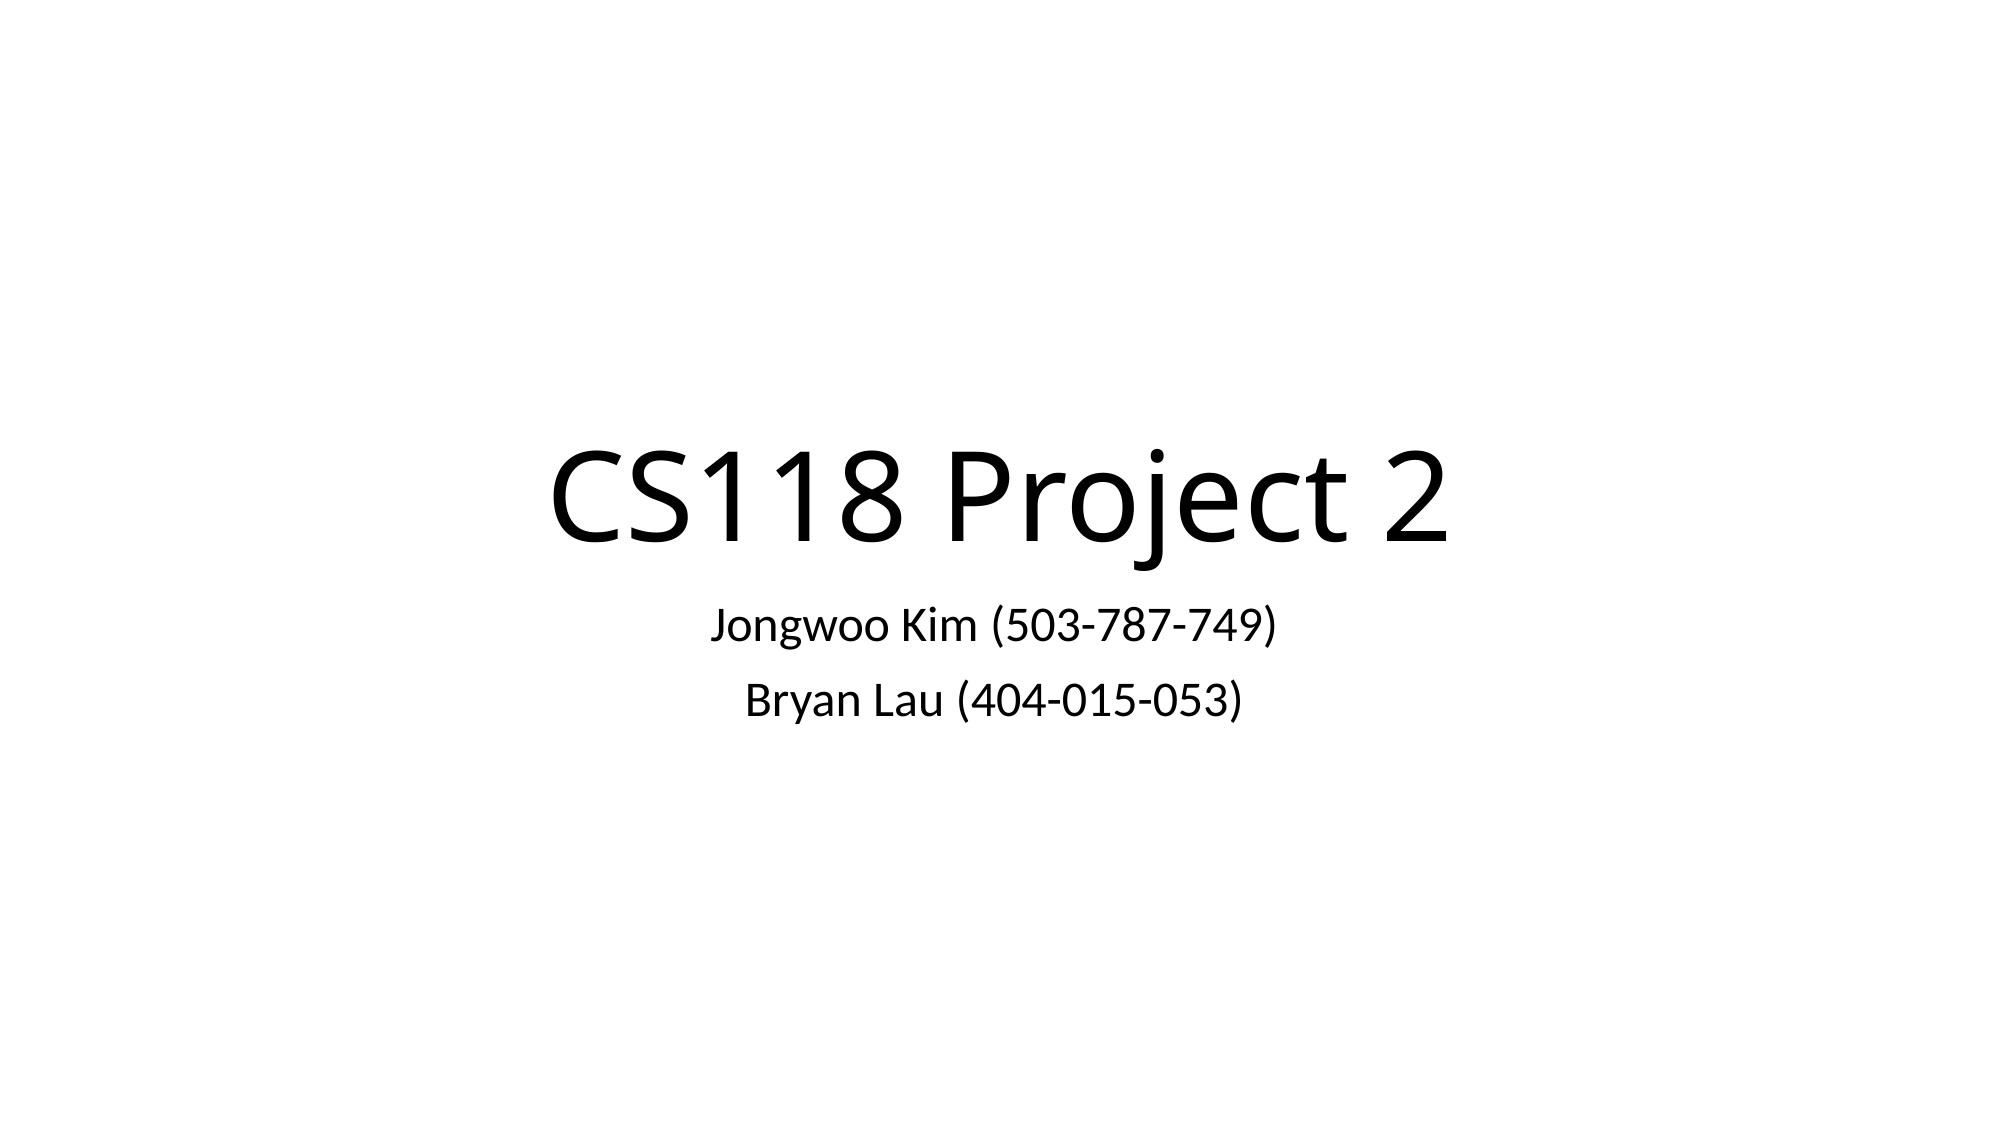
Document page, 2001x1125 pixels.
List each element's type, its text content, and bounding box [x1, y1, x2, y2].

subtitle Jongwoo Kim (503-787-749) Bryan Lau (404-015-053) [249, 590, 1750, 863]
title CS118 Project 2 [249, 184, 1750, 576]
